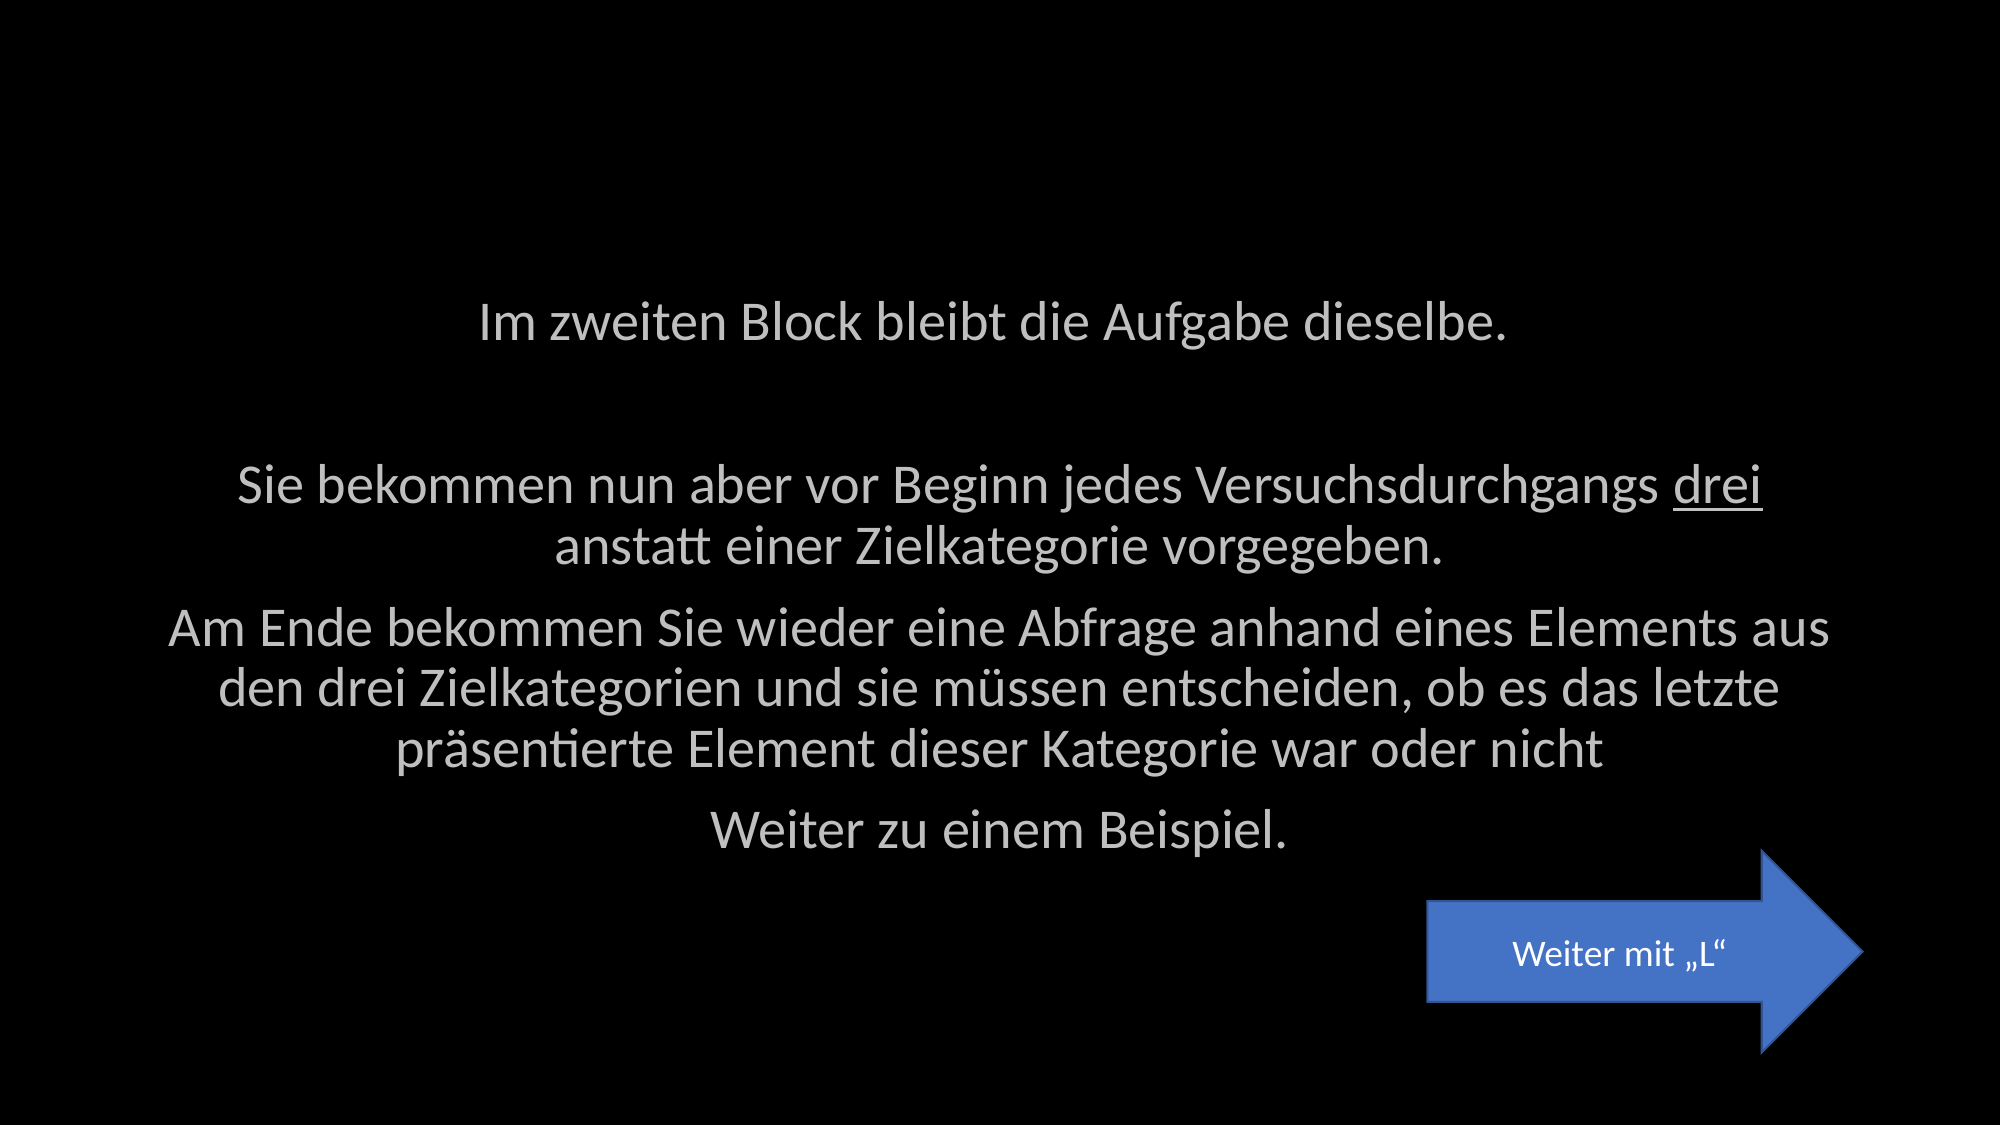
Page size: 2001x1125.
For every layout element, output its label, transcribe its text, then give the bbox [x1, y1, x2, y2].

list Im zweiten Block bleibt die Aufgabe dieselbe. Sie bekommen nun aber vor Beginn jedes Versuchsdurchgangs drei anstatt einer Zielkategorie vorgegeben. Am Ende bekommen Sie wieder eine Abfrage anhand eines Elements aus den drei Zielkategorien und sie müssen entscheiden, ob es das letzte präsentierte Element dieser Kategorie war oder nicht Weiter zu einem Beispiel. [137, 196, 1863, 1014]
text_box Weiter mit „L“ [1426, 848, 1865, 1055]
